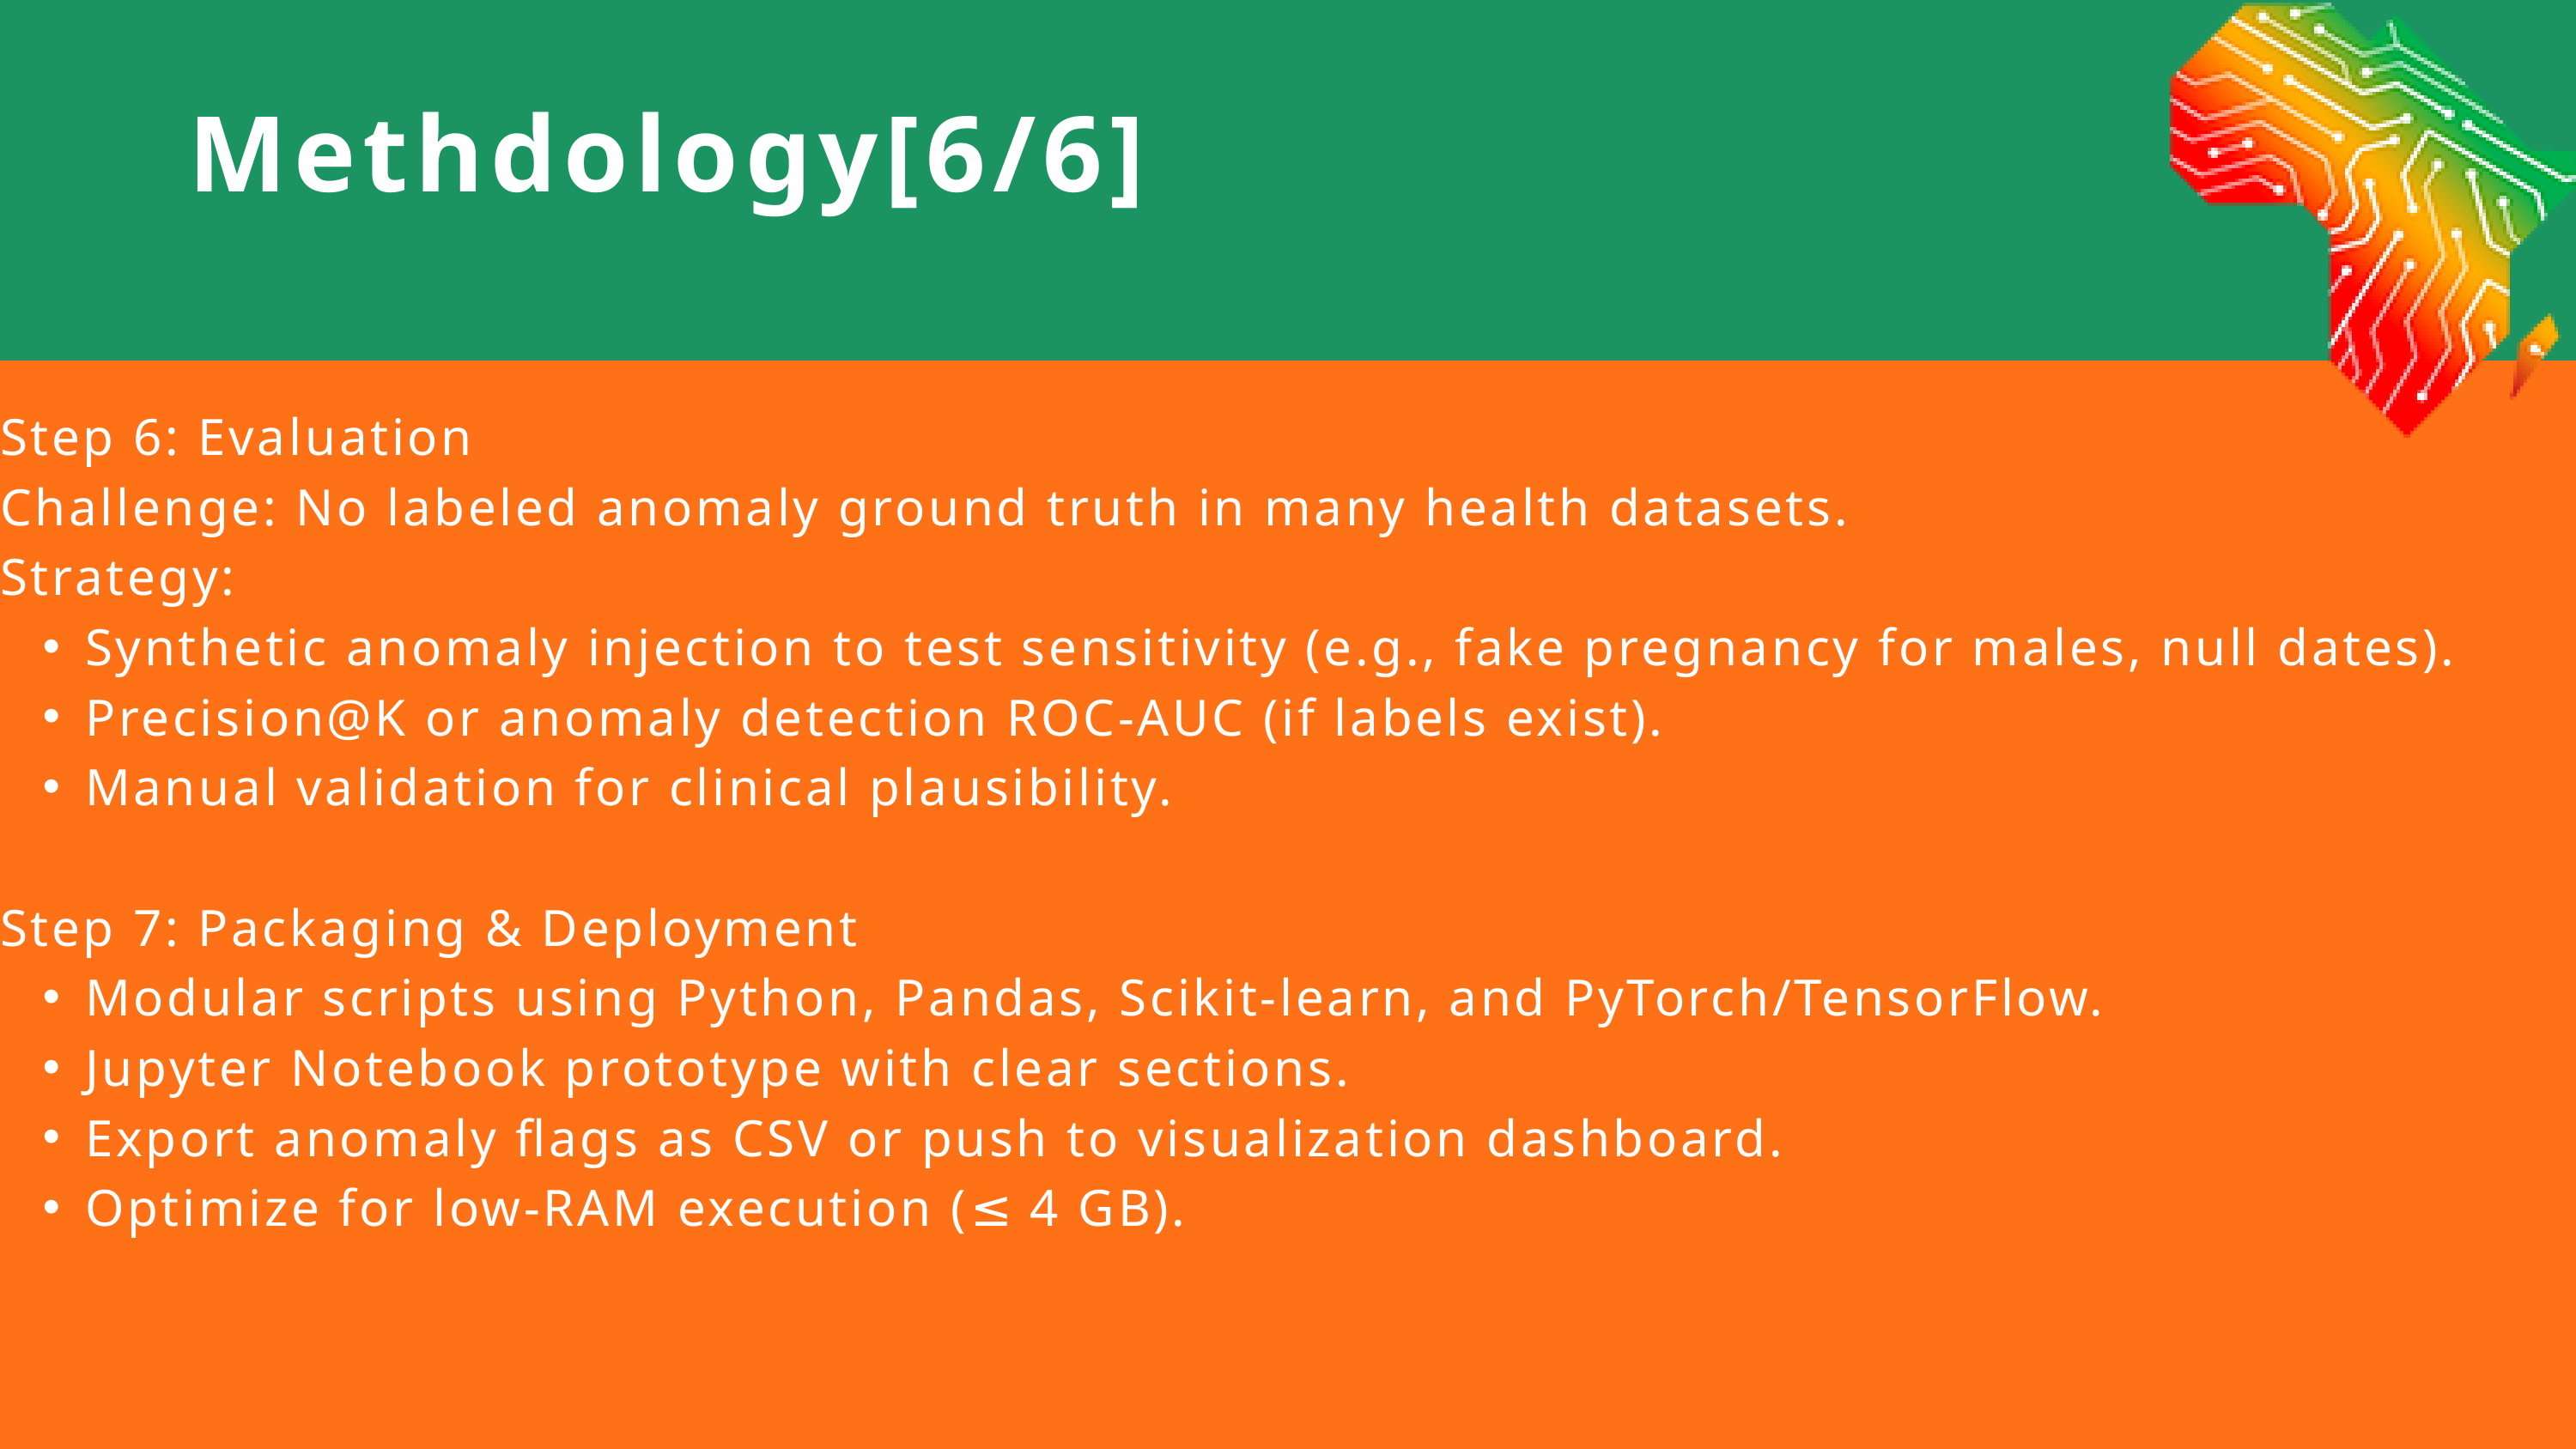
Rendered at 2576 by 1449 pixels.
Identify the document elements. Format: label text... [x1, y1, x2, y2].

text_box [2166, 371, 2576, 442]
text_box Step 6: Evaluation Challenge: No labeled anomaly ground truth in many health datasets. Strategy: Synthetic anomaly injection to test sensitivity (e.g., fake pregnancy for males, null dates). Precision@K or anomaly detection ROC-AUC (if labels exist). Manual validation for clinical plausibility. Step 7: Packaging & Deployment Modular scripts using Python, Pandas, Scikit-learn, and PyTorch/TensorFlow. Jupyter Notebook prototype with clear sections. Export anomaly flags as CSV or push to visualization dashboard. Optimize for low-RAM execution (≤ 4 GB). [0, 395, 2576, 1307]
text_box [0, 0, 2576, 361]
